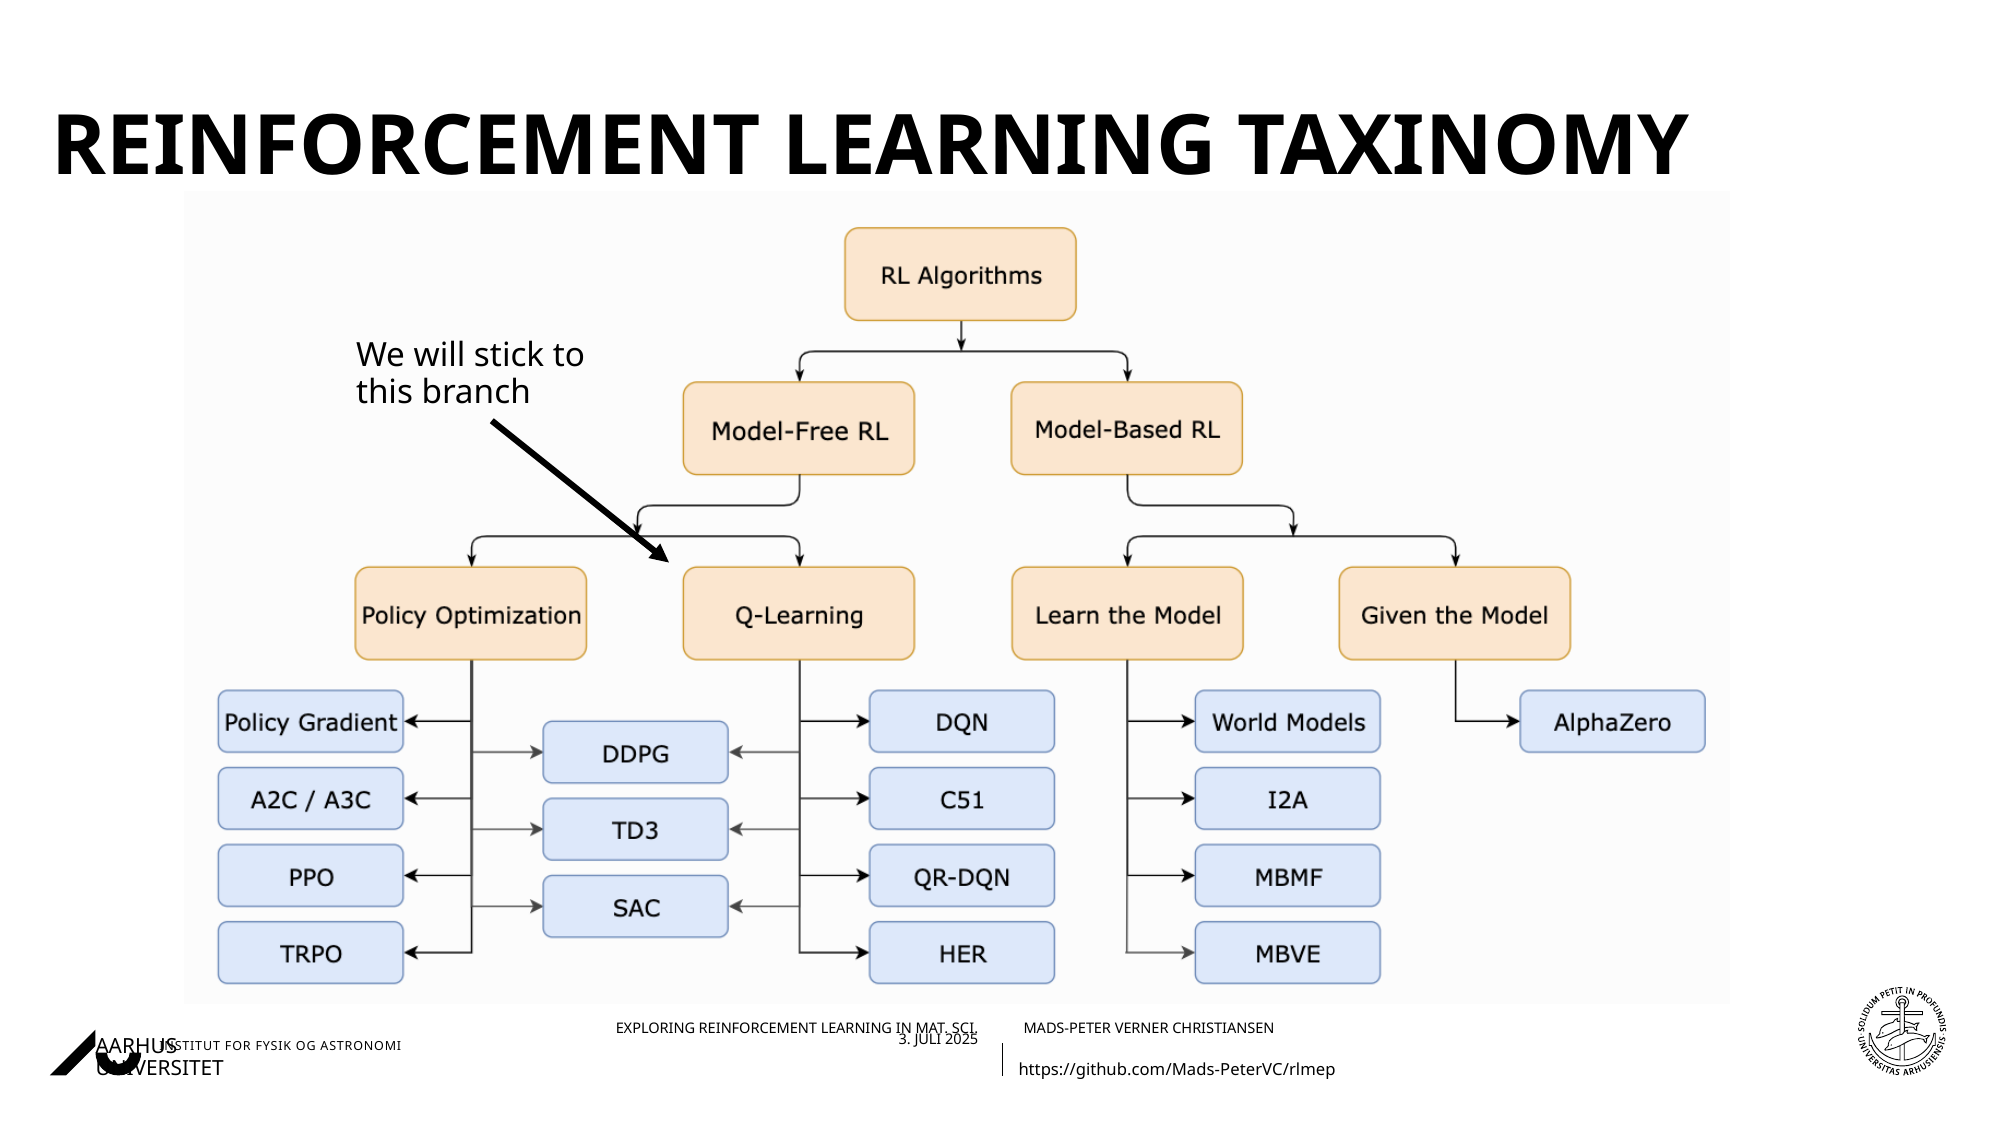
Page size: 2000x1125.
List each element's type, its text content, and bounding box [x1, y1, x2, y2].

title Reinforcement LEARNING TaxiNOMY [51, 30, 1948, 193]
picture [184, 191, 1730, 1004]
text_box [491, 420, 670, 563]
